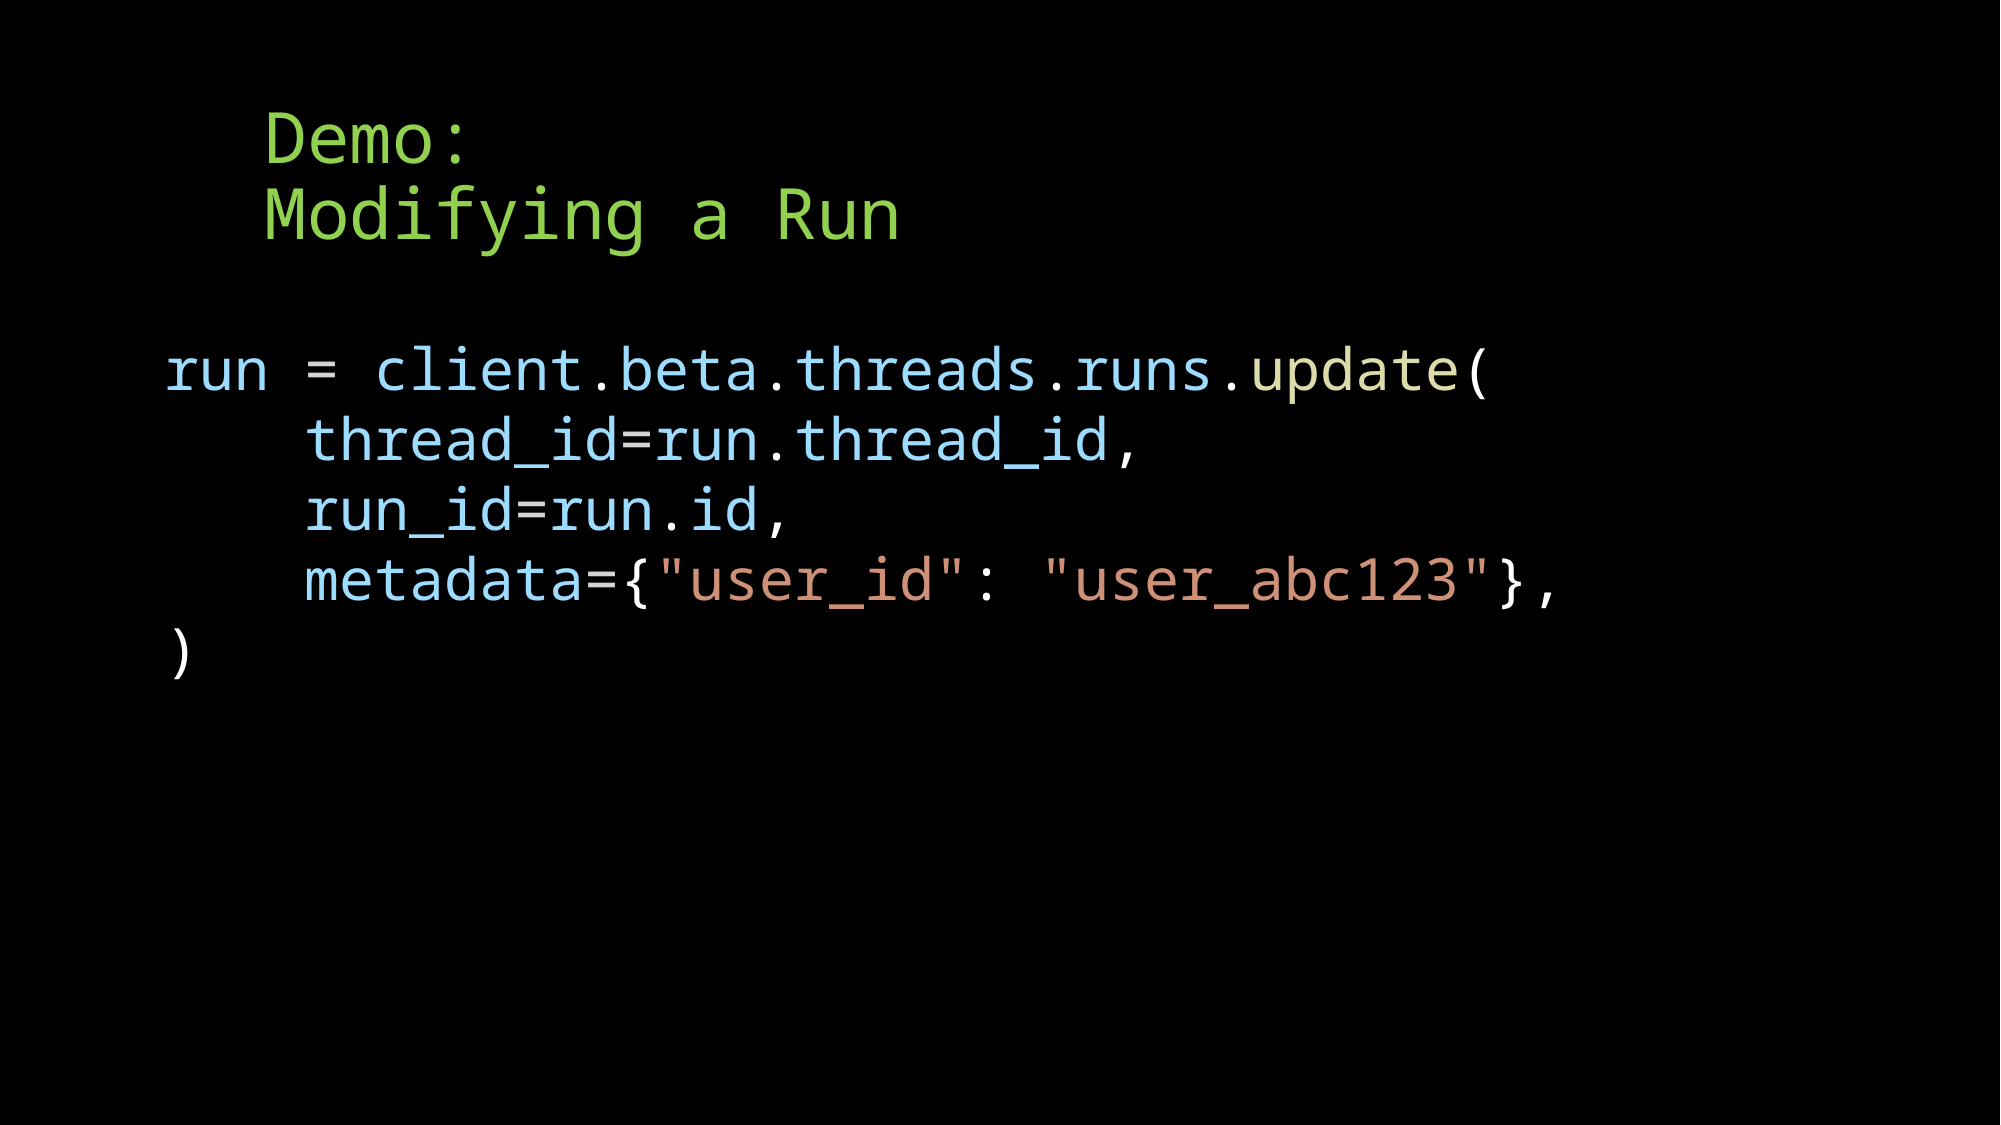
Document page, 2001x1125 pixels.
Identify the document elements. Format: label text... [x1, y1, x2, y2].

text_box run = client.beta.threads.runs.update( thread_id=run.thread_id, run_id=run.id, metadata={"user_id": "user_abc123"}, ) [149, 324, 1888, 690]
title Demo: Modifying a Run [249, 75, 1750, 263]
